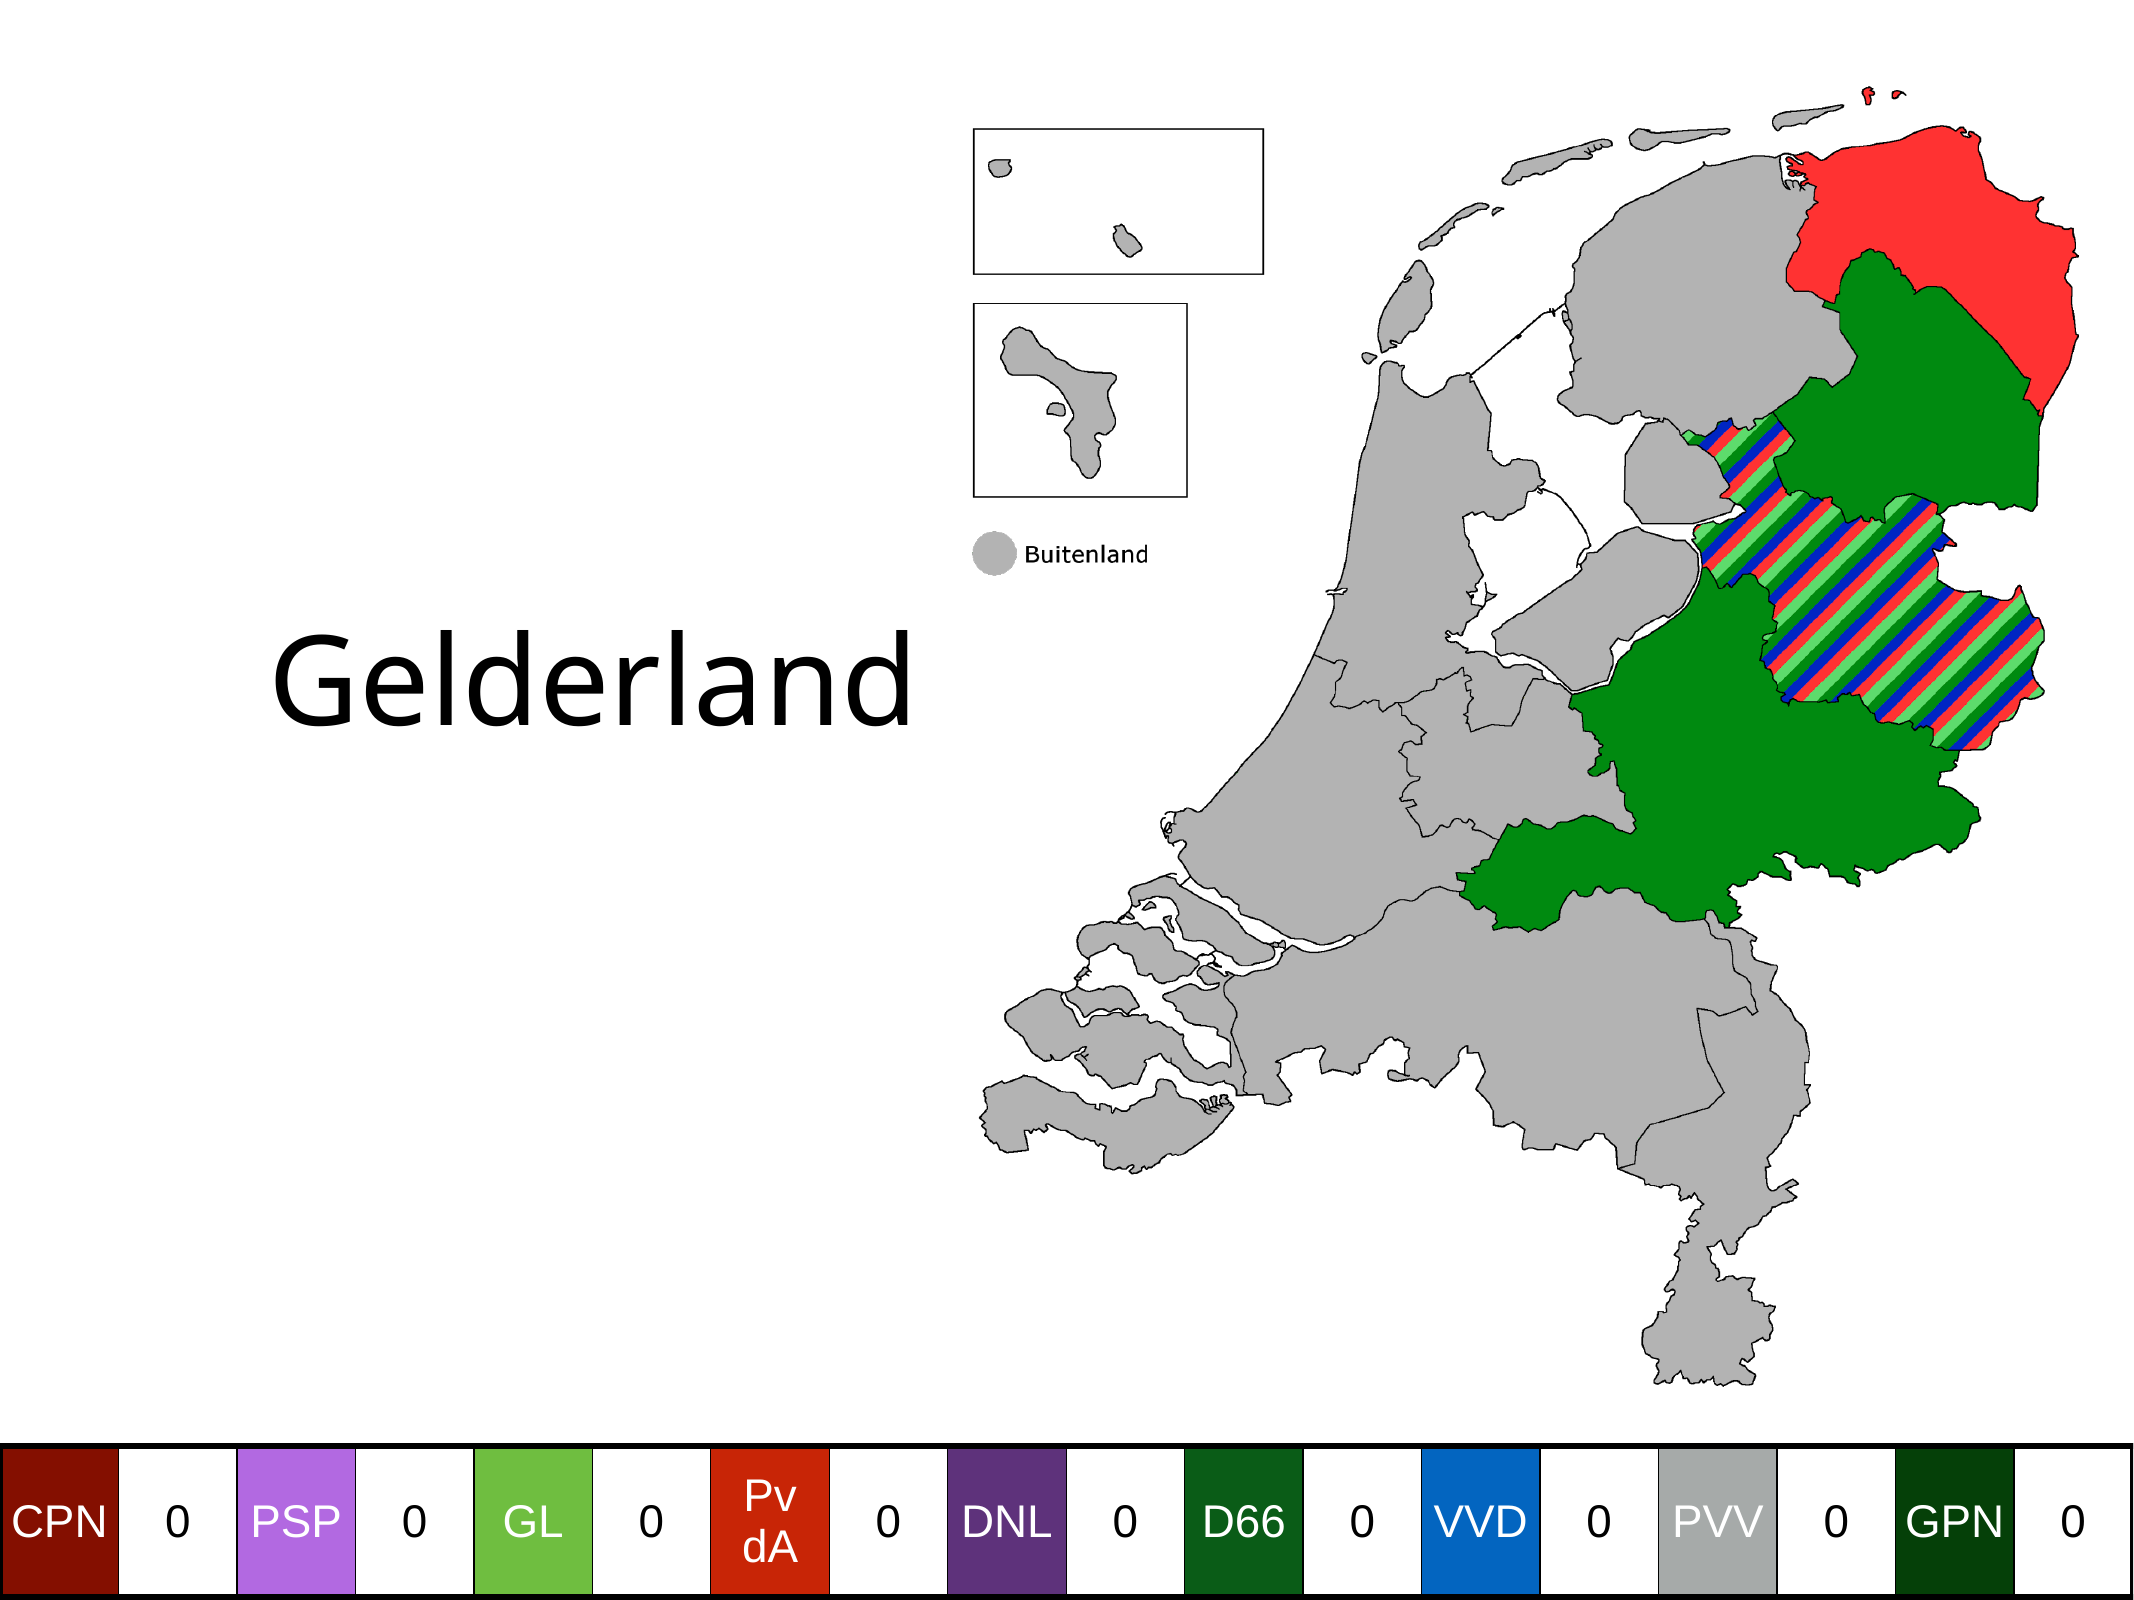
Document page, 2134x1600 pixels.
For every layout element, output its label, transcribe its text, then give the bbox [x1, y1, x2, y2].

table_header VVD [1422, 1449, 1539, 1594]
table_header DNL [948, 1449, 1066, 1594]
table_header PVV [1659, 1449, 1776, 1594]
title Gelderland [156, 104, 933, 759]
table_header 0 [1067, 1449, 1184, 1594]
table_header D66 [1185, 1449, 1302, 1594]
table_header 0 [1541, 1449, 1658, 1594]
table_header 0 [119, 1449, 236, 1594]
table_header Pv dA [711, 1449, 829, 1594]
table_header 0 [2015, 1449, 2130, 1594]
picture [938, 36, 2109, 1422]
table_header GL [475, 1449, 592, 1594]
table_header CPN [3, 1449, 118, 1594]
table_header 0 [356, 1449, 473, 1594]
table_header GPN [1896, 1449, 2013, 1594]
table_header PSP [238, 1449, 355, 1594]
table_header 0 [1304, 1449, 1421, 1594]
table_header 0 [593, 1449, 710, 1594]
table_header 0 [1778, 1449, 1895, 1594]
table_header 0 [830, 1449, 947, 1594]
